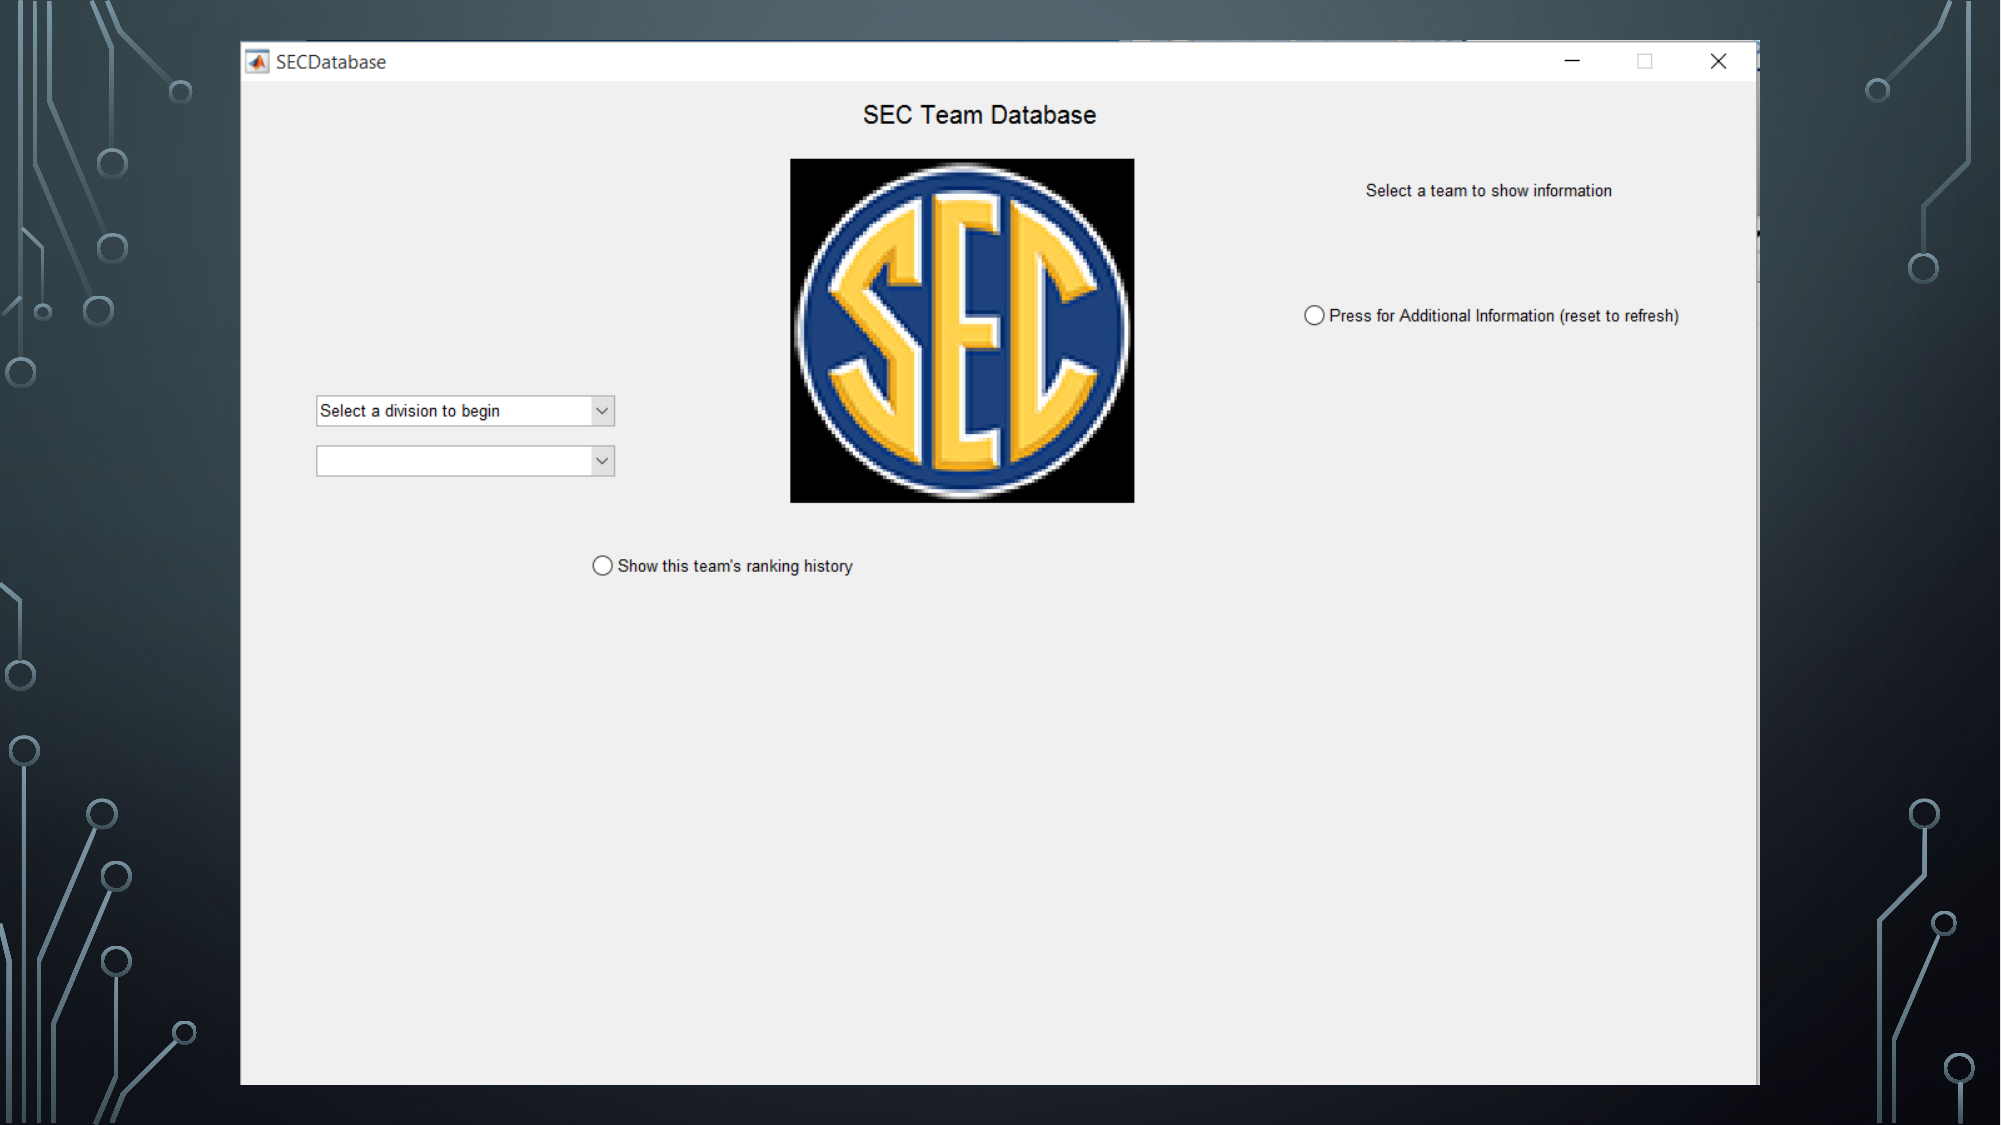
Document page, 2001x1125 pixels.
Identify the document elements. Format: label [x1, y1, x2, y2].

picture [240, 40, 1760, 1085]
